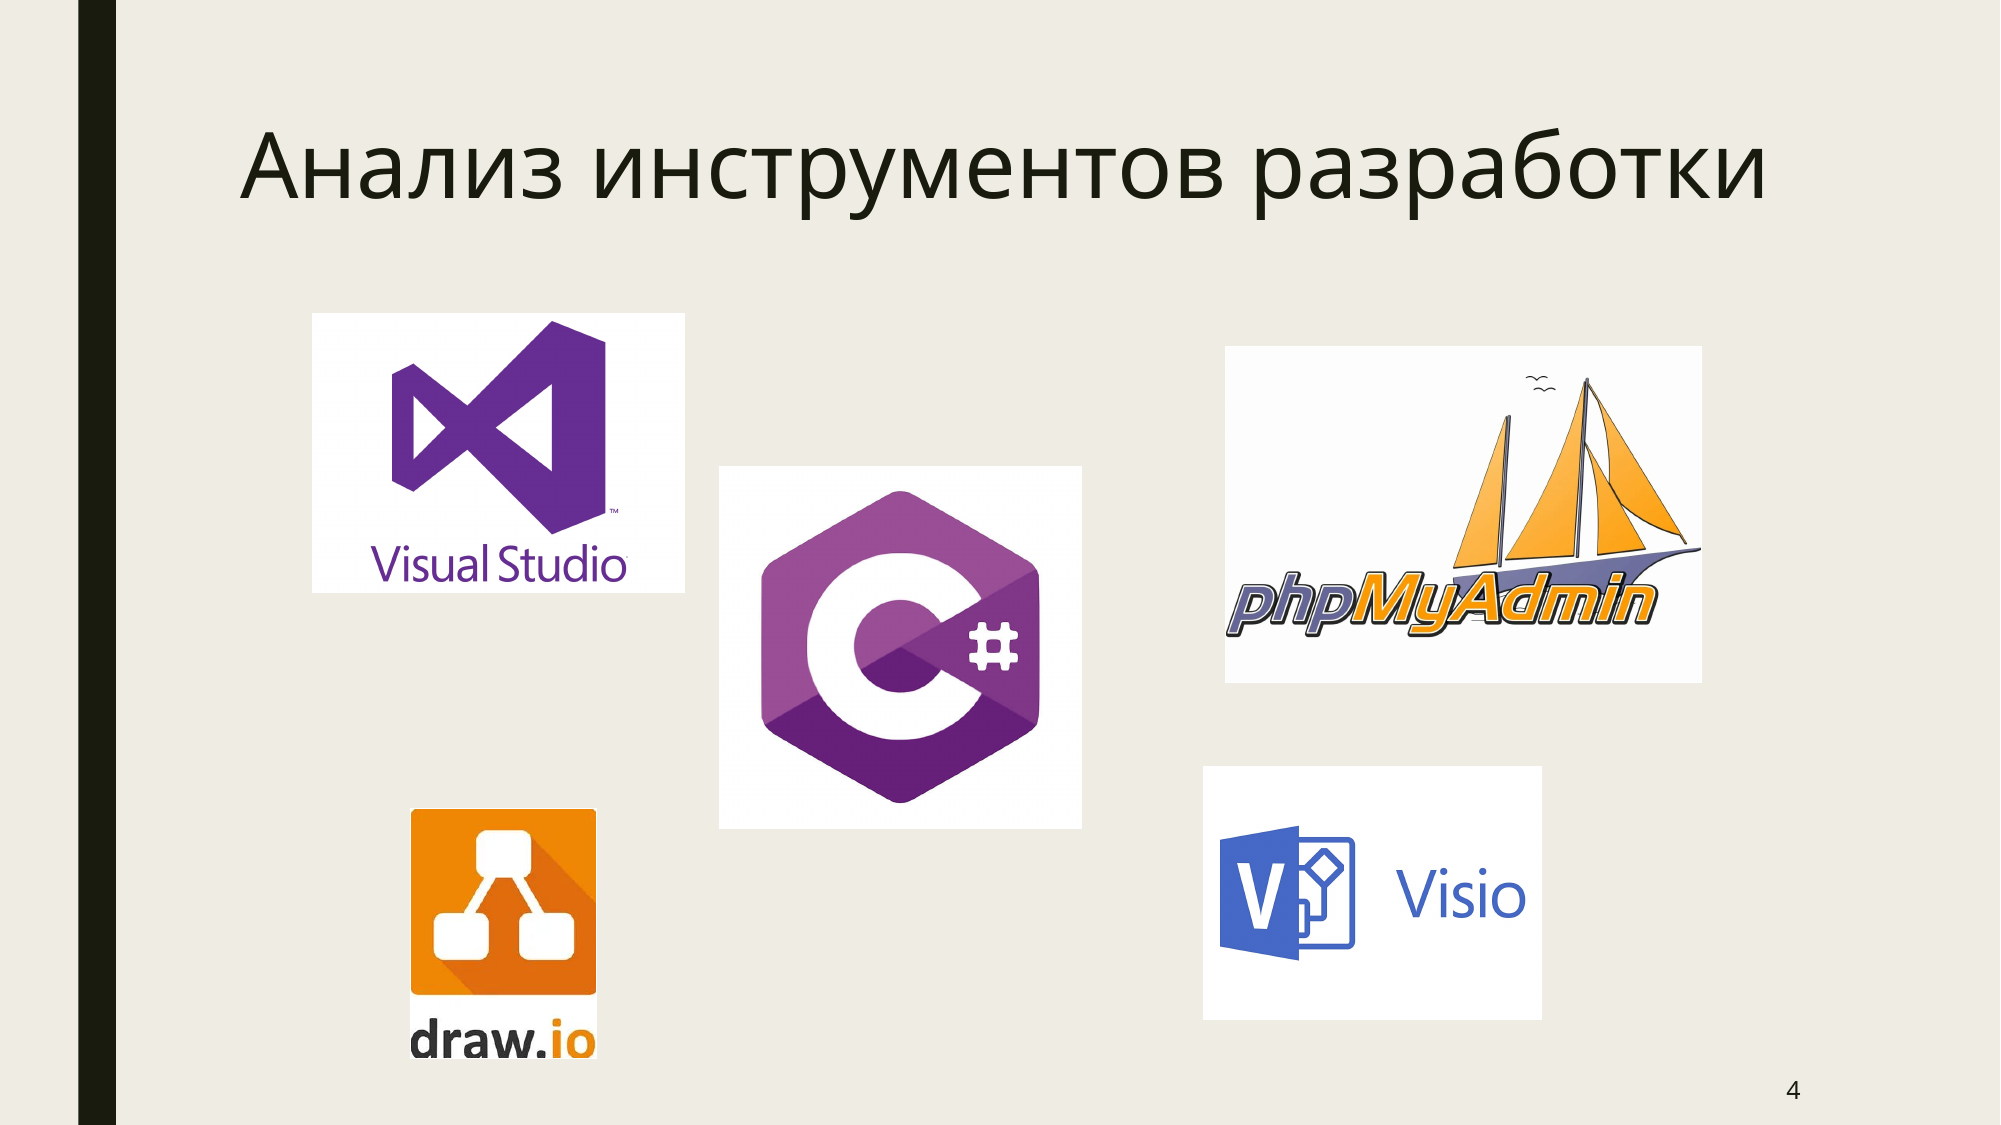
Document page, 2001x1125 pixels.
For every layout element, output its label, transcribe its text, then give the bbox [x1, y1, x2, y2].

slide_number 4 [1553, 1058, 1816, 1125]
picture [1203, 766, 1542, 1020]
picture [719, 466, 1082, 829]
title Анализ инструментов разработки [225, 112, 1800, 357]
picture [1225, 345, 1702, 683]
picture [312, 313, 685, 593]
picture [410, 808, 597, 1059]
